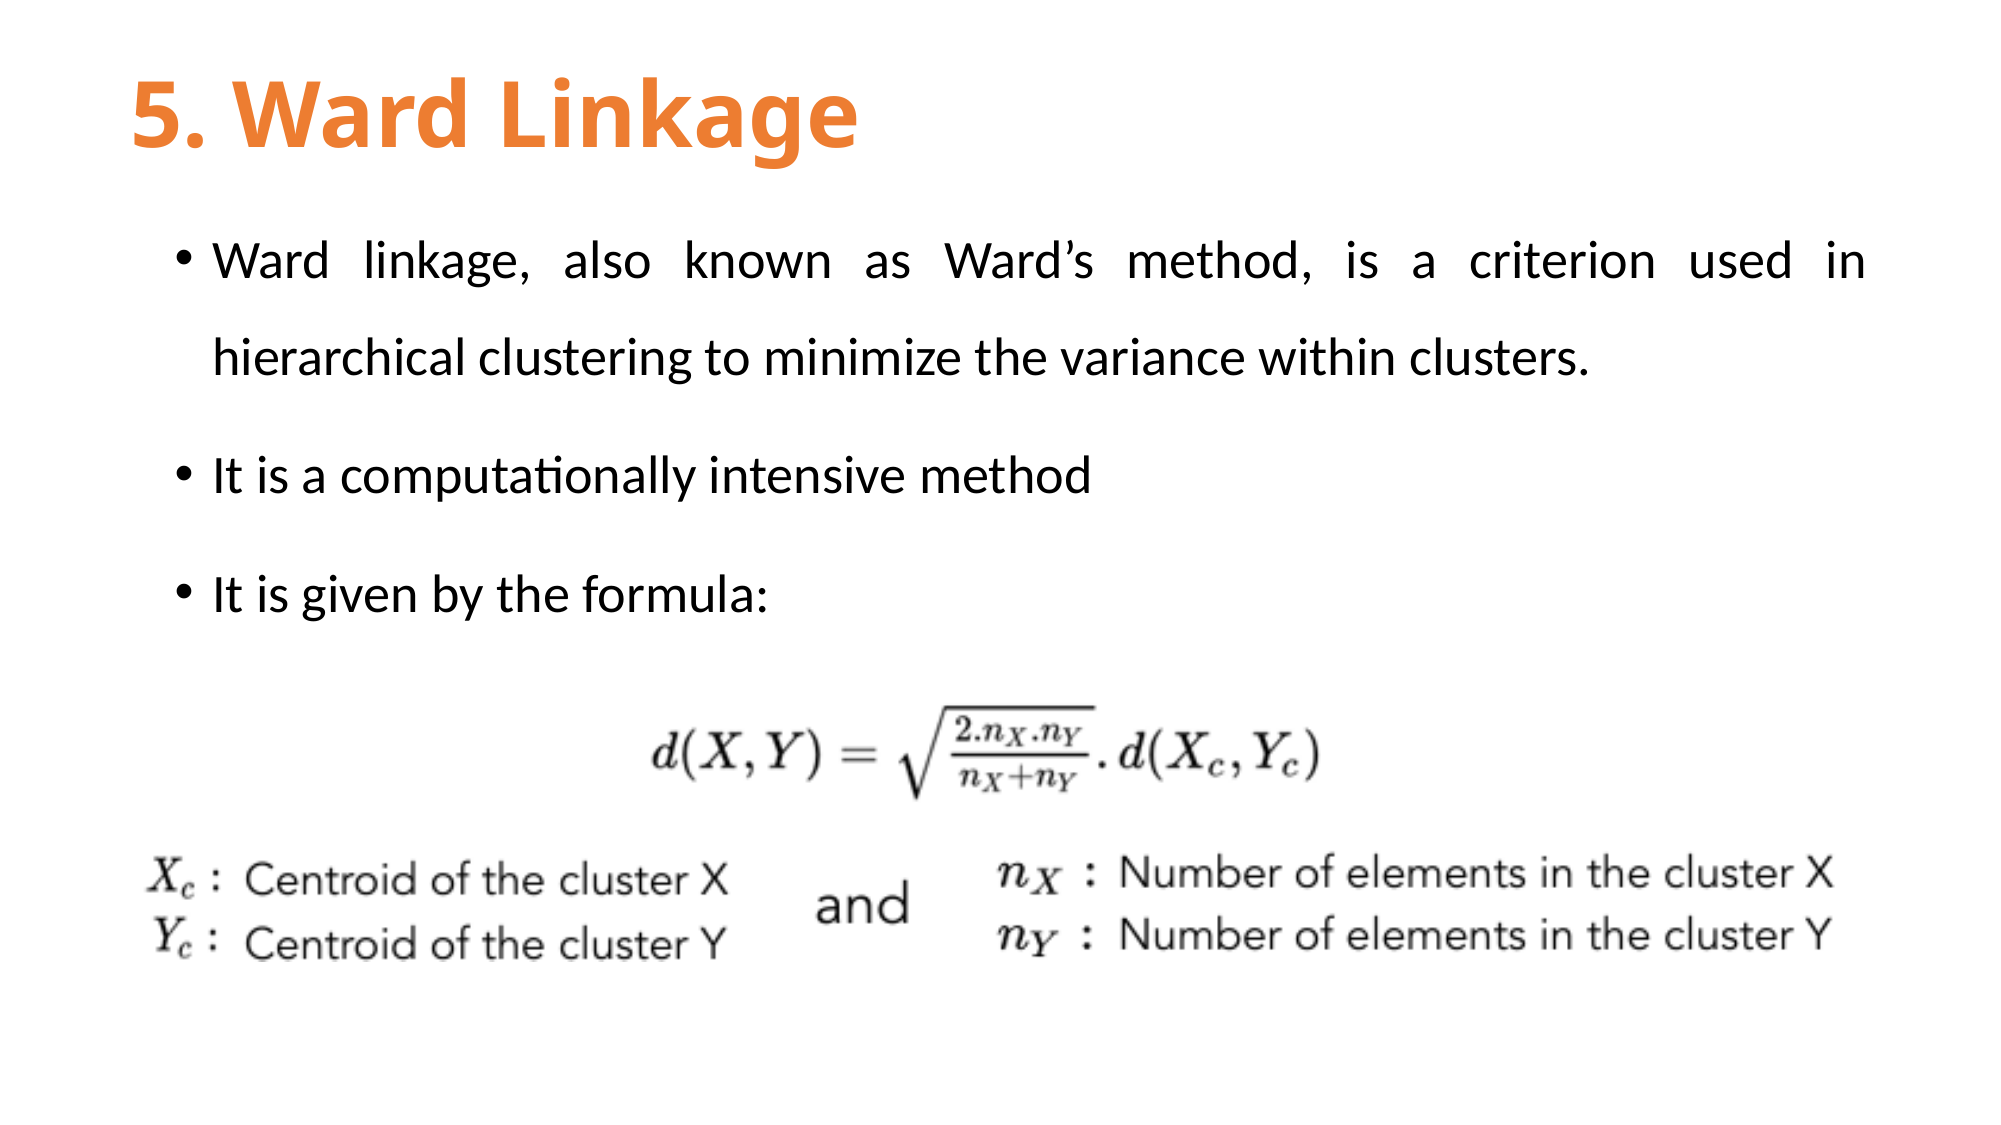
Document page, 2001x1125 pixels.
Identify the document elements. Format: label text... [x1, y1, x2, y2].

title 5. Ward Linkage [115, 9, 1841, 228]
list Ward linkage, also known as Ward’s method, is a criterion used in hierarchical clustering to minimize the variance within clusters. It is a computationally intensive method It is given by the formula: [159, 184, 1885, 563]
picture [102, 685, 1885, 962]
